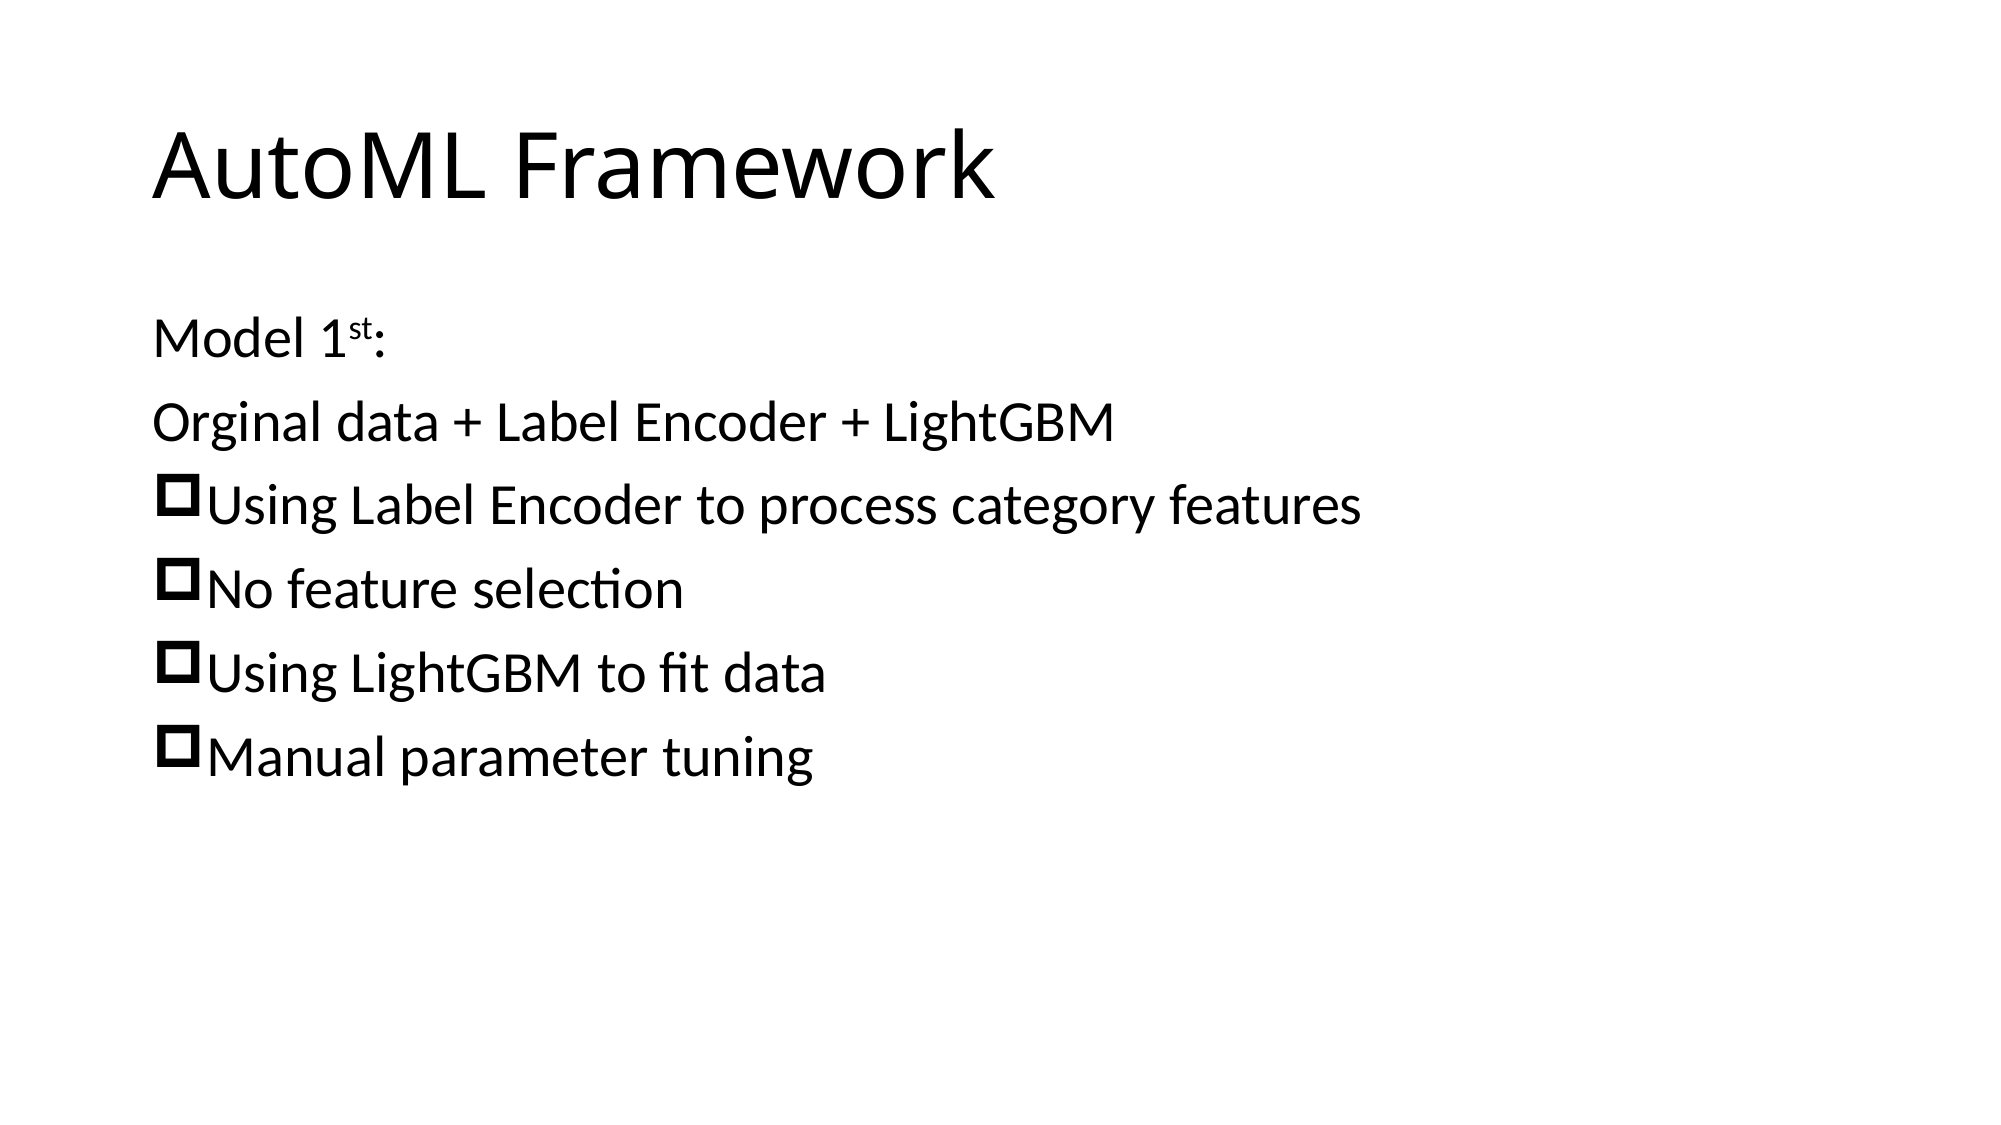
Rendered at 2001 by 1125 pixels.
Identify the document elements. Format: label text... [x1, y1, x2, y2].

list Model 1st: Orginal data + Label Encoder + LightGBM Using Label Encoder to process category features No feature selection Using LightGBM to fit data Manual parameter tuning [137, 299, 1863, 1014]
title AutoML Framework [137, 59, 1863, 278]
